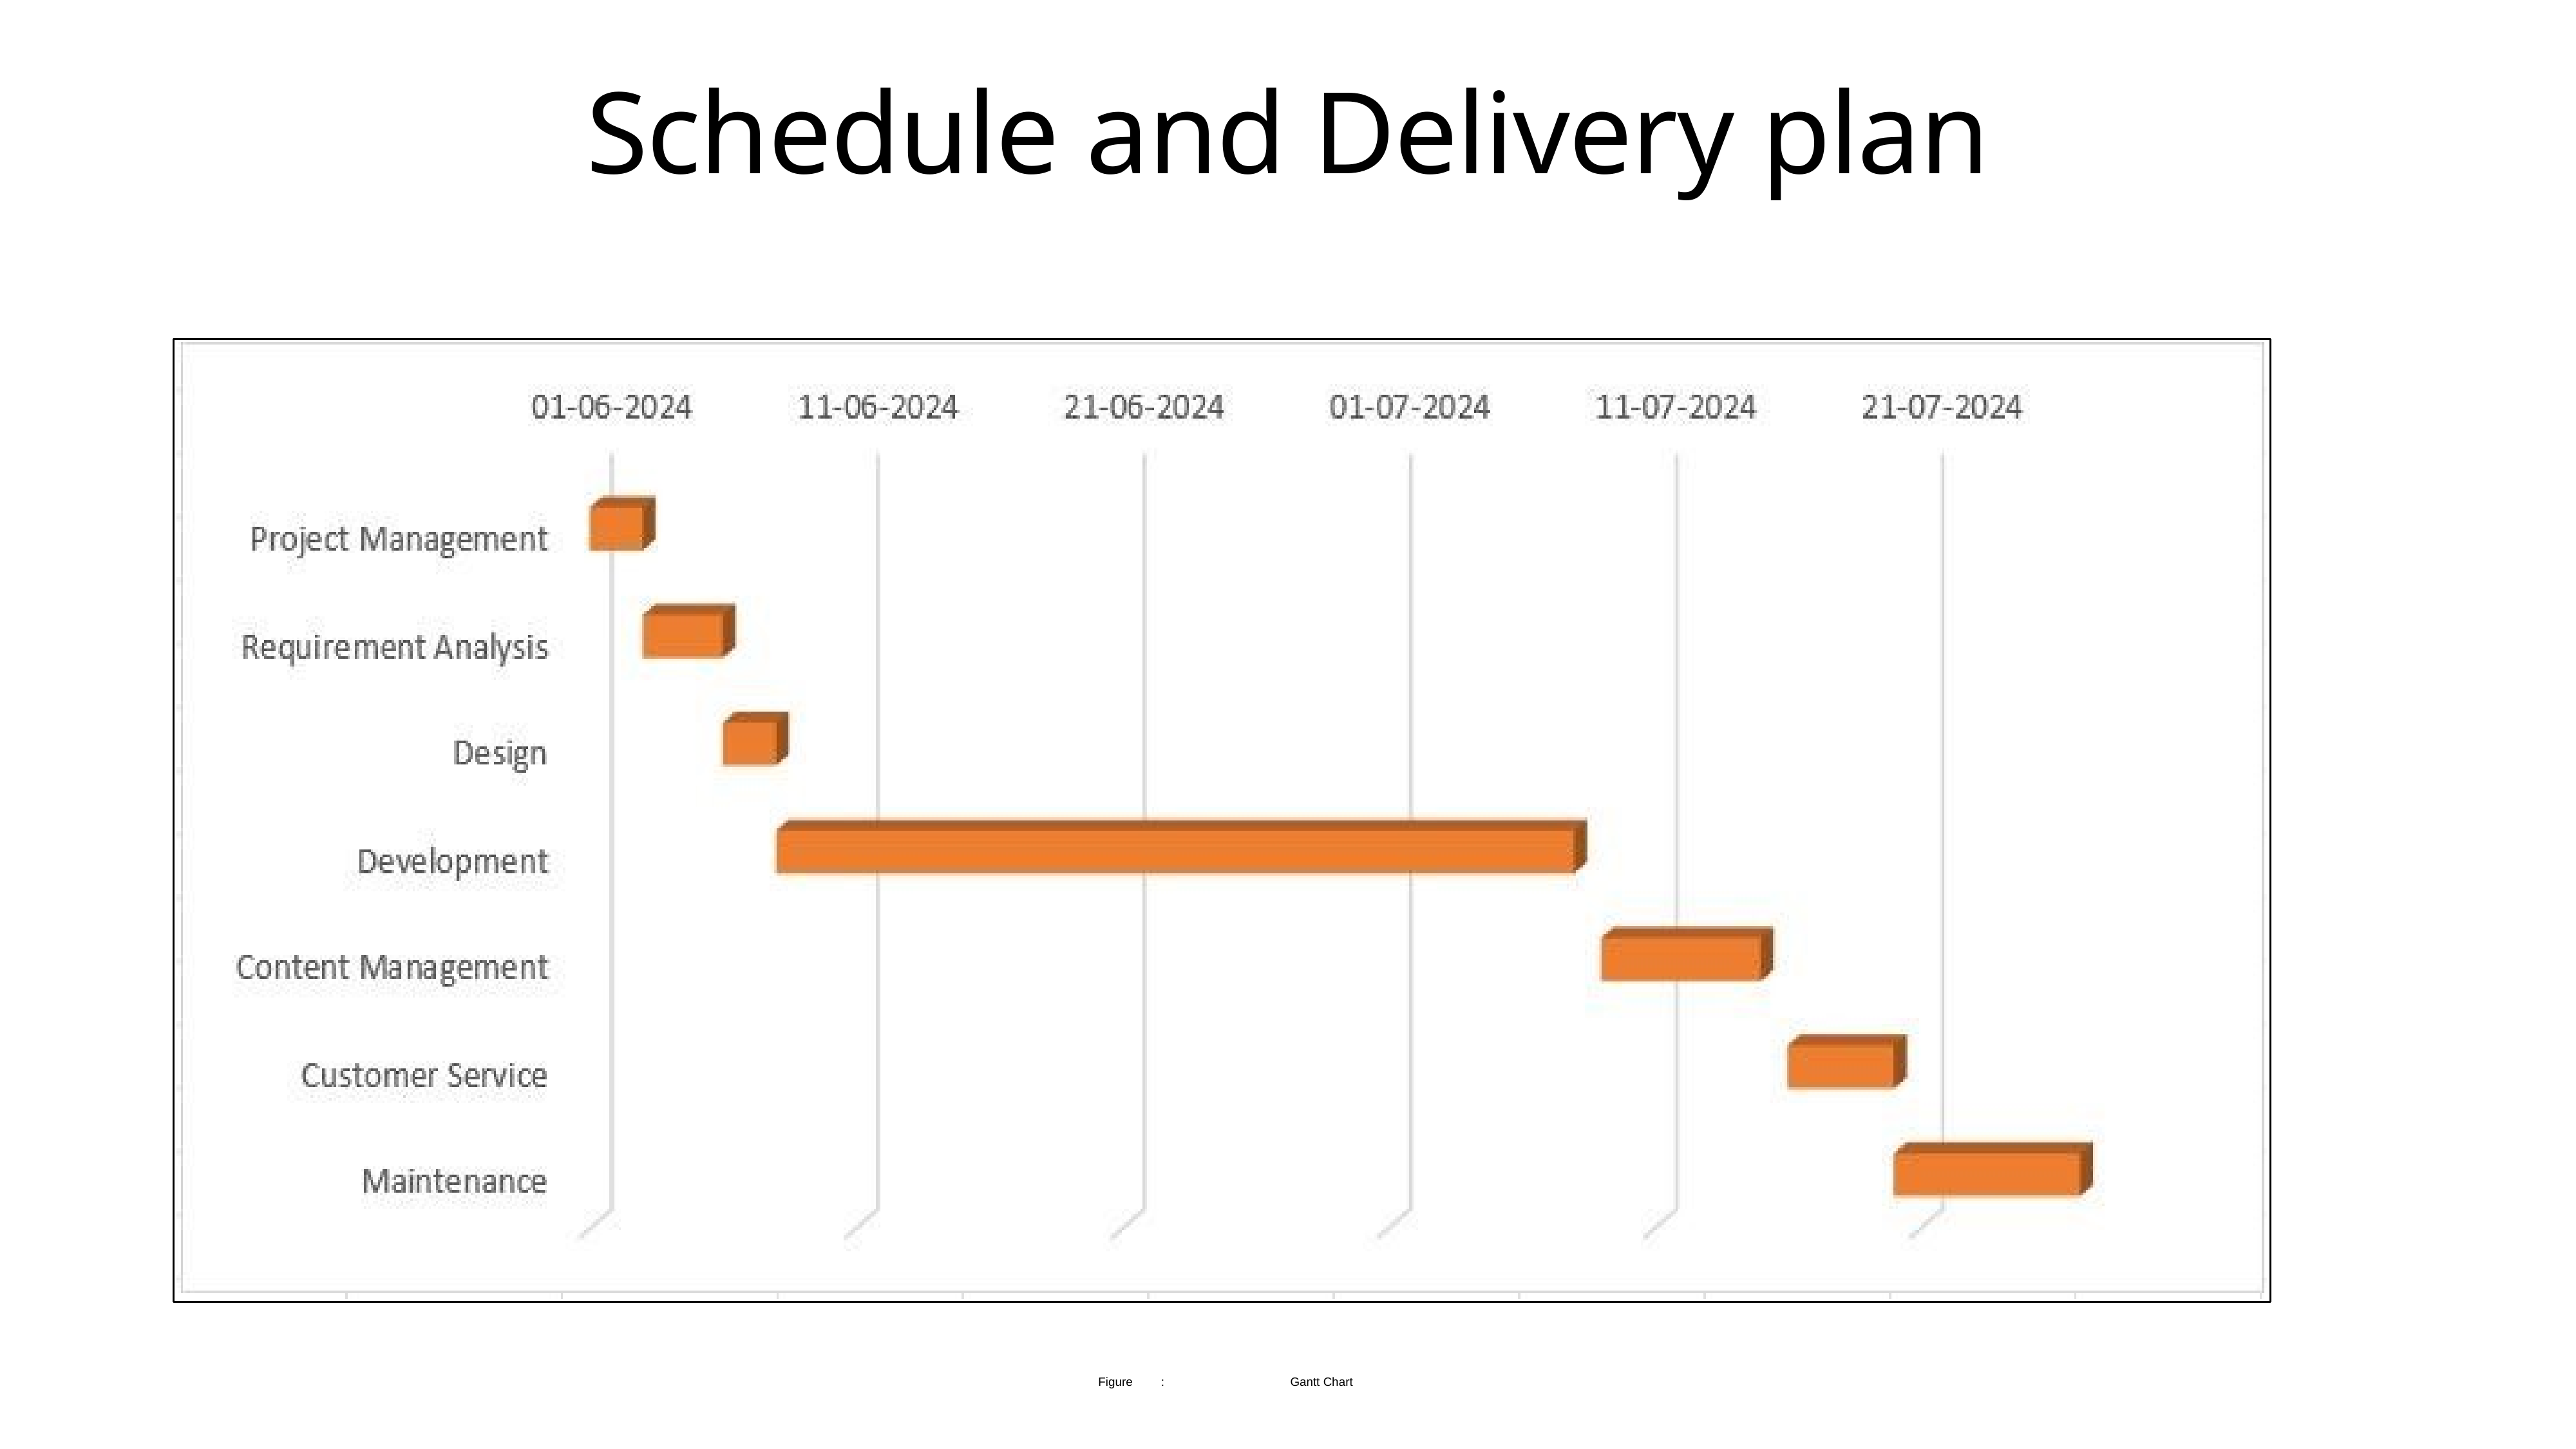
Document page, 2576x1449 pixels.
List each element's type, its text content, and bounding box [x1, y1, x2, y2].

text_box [173, 339, 2287, 1434]
title Schedule and Delivery plan [128, 81, 2448, 265]
